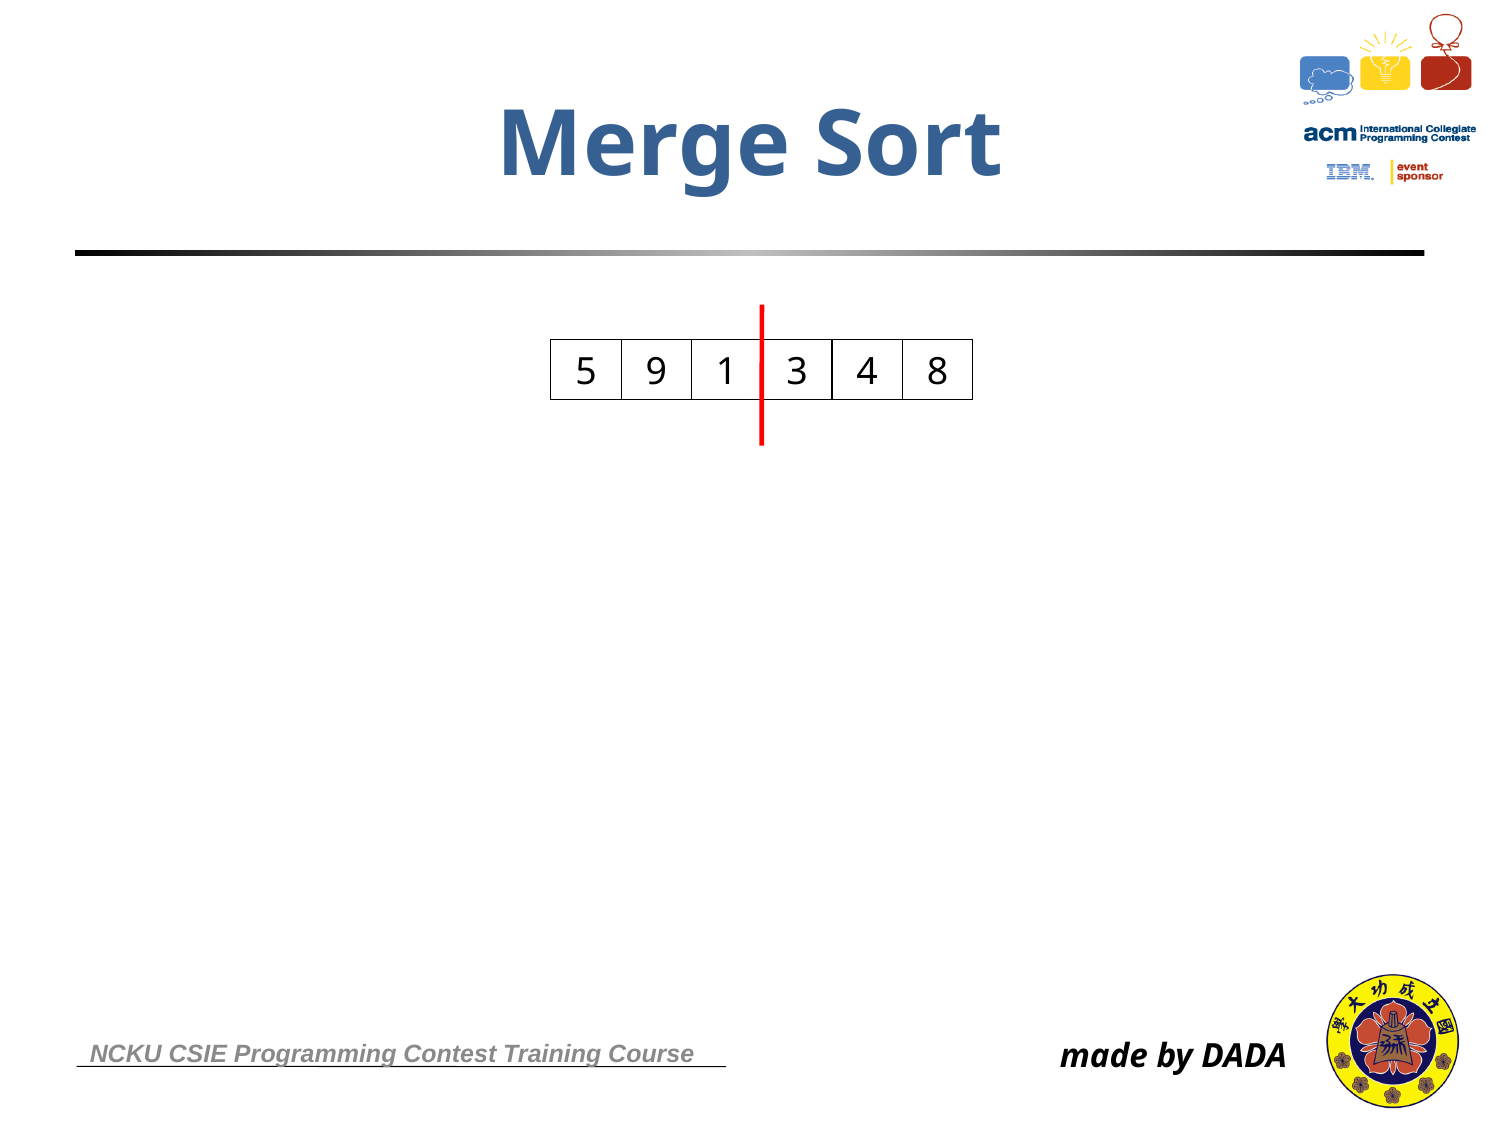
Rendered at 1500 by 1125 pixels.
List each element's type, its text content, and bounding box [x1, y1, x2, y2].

picture [1317, 970, 1465, 1114]
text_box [550, 304, 973, 446]
picture [1292, 11, 1480, 188]
title Merge Sort [75, 45, 1425, 233]
